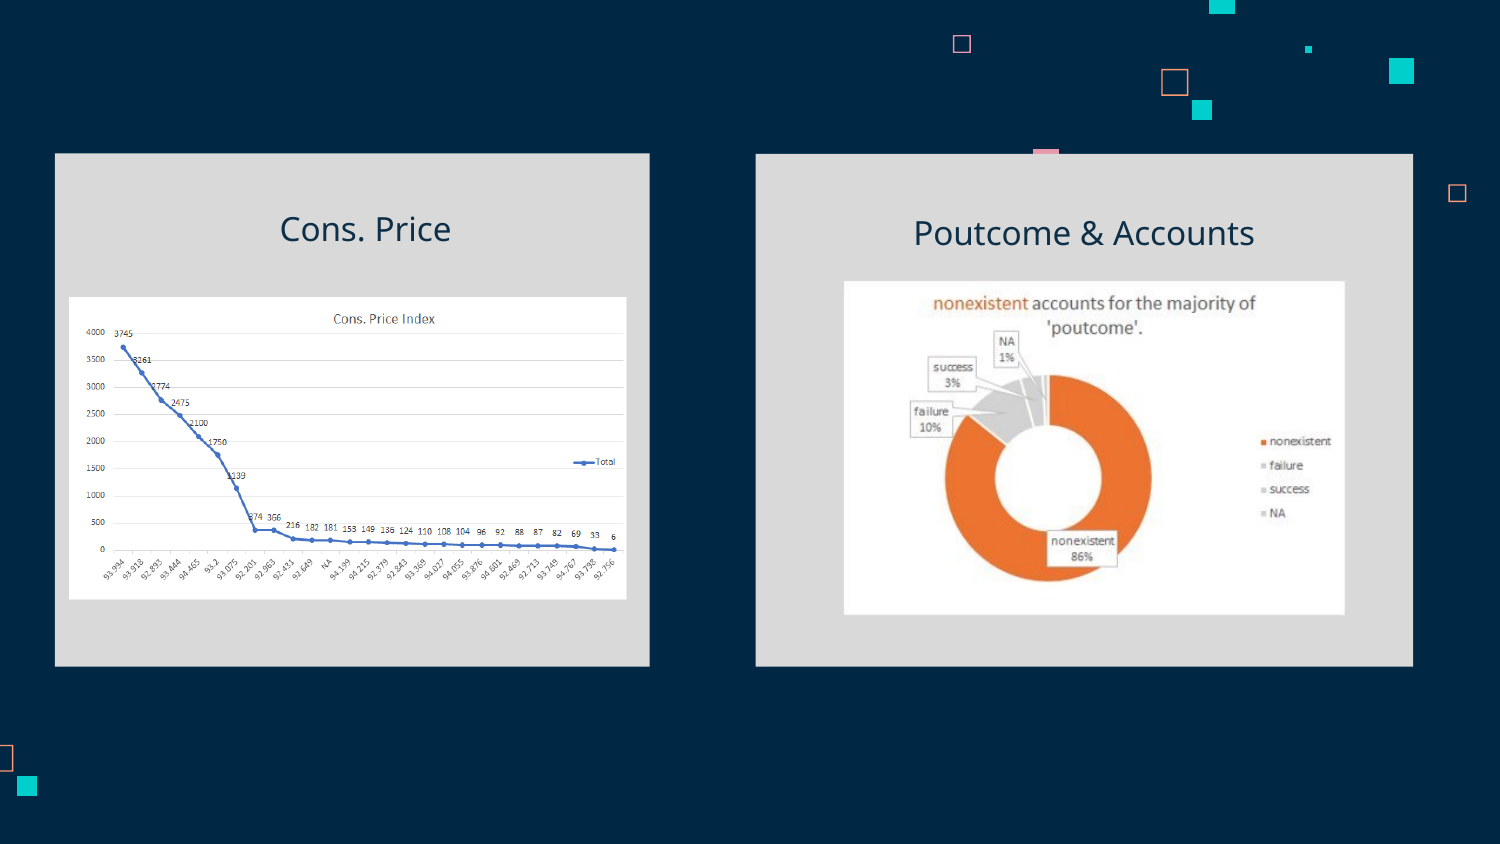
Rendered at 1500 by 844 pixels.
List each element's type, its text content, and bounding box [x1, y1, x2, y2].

title Poutcome & Accounts [755, 153, 1414, 667]
list Cons. Price [54, 153, 650, 667]
picture [842, 280, 1346, 617]
picture [68, 296, 627, 601]
